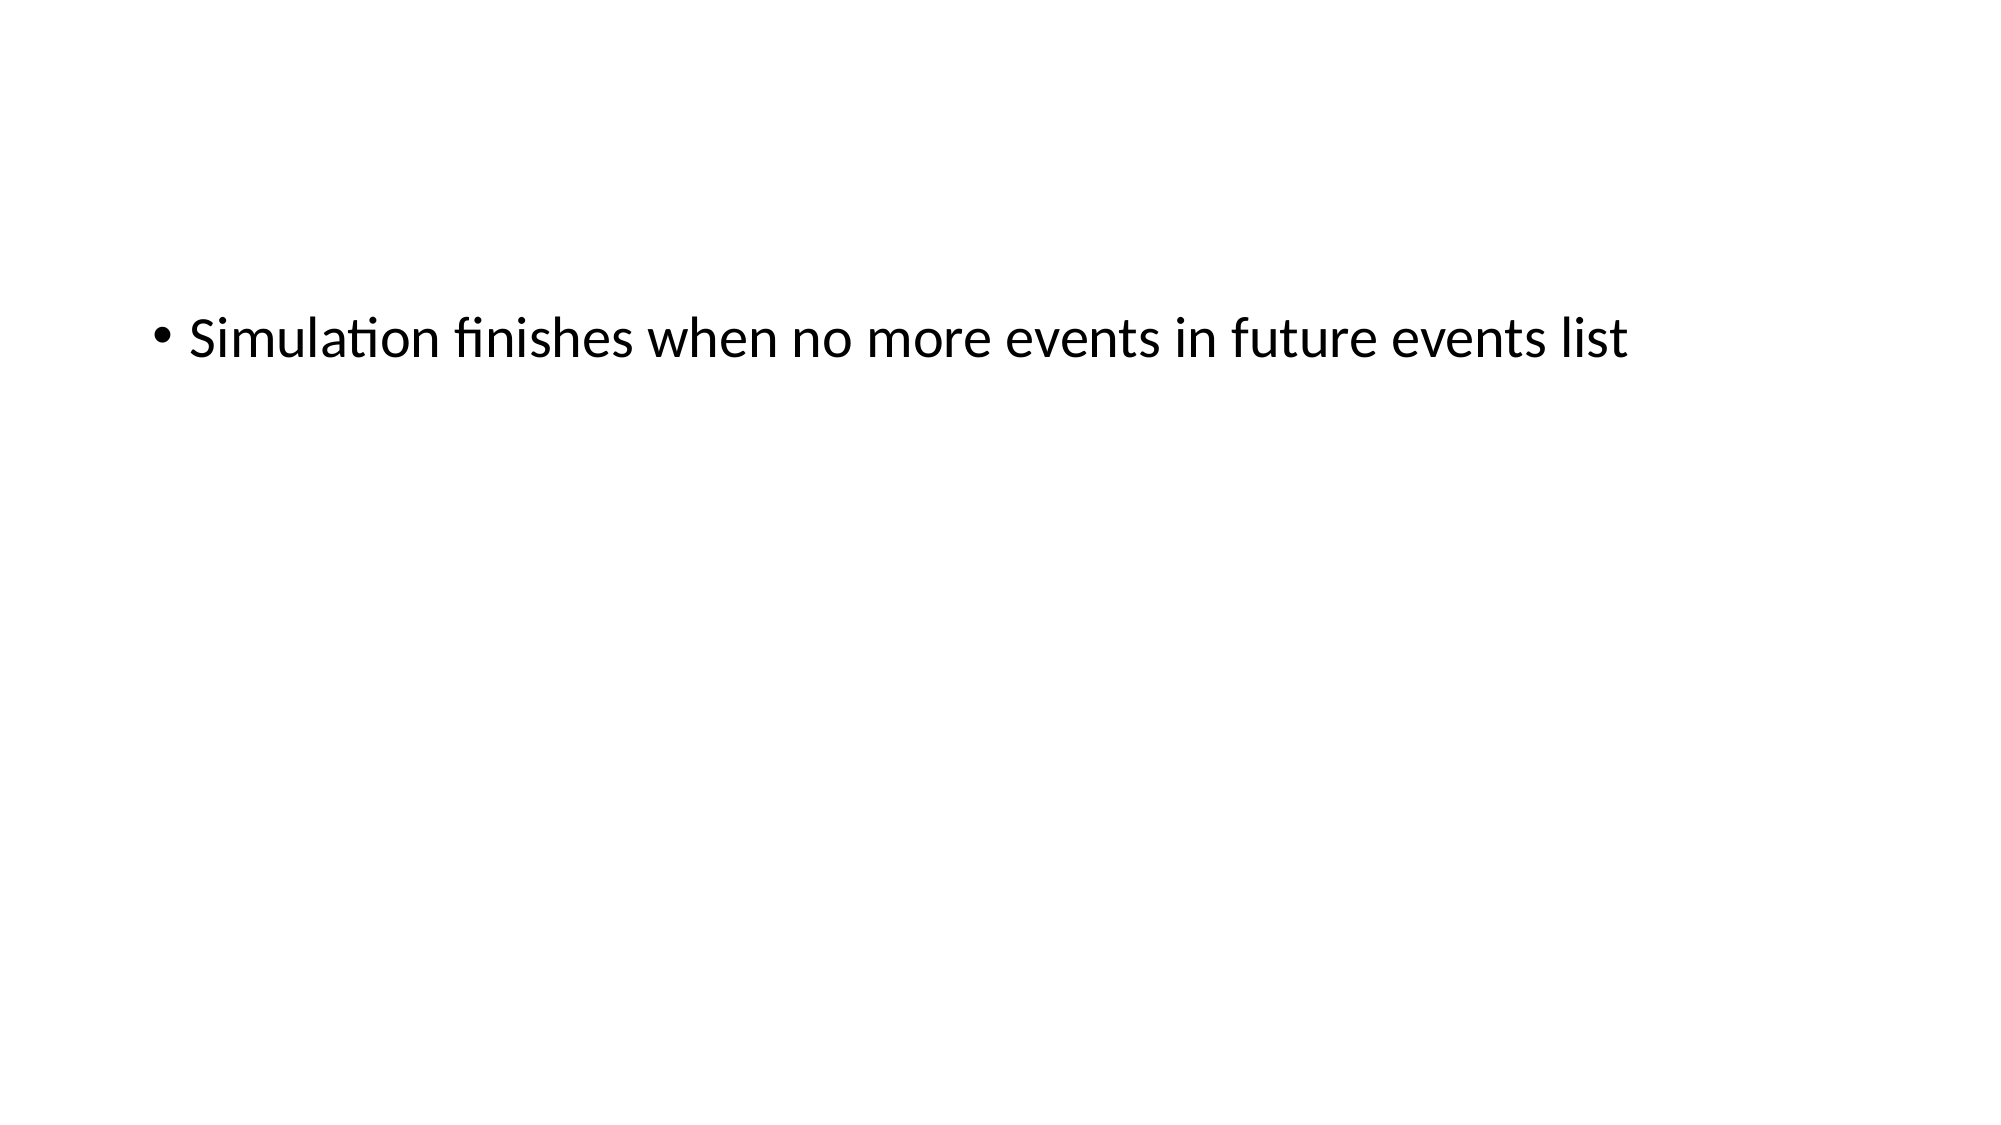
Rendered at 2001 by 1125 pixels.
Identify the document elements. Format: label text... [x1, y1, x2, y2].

list Simulation finishes when no more events in future events list [137, 299, 1863, 1014]
